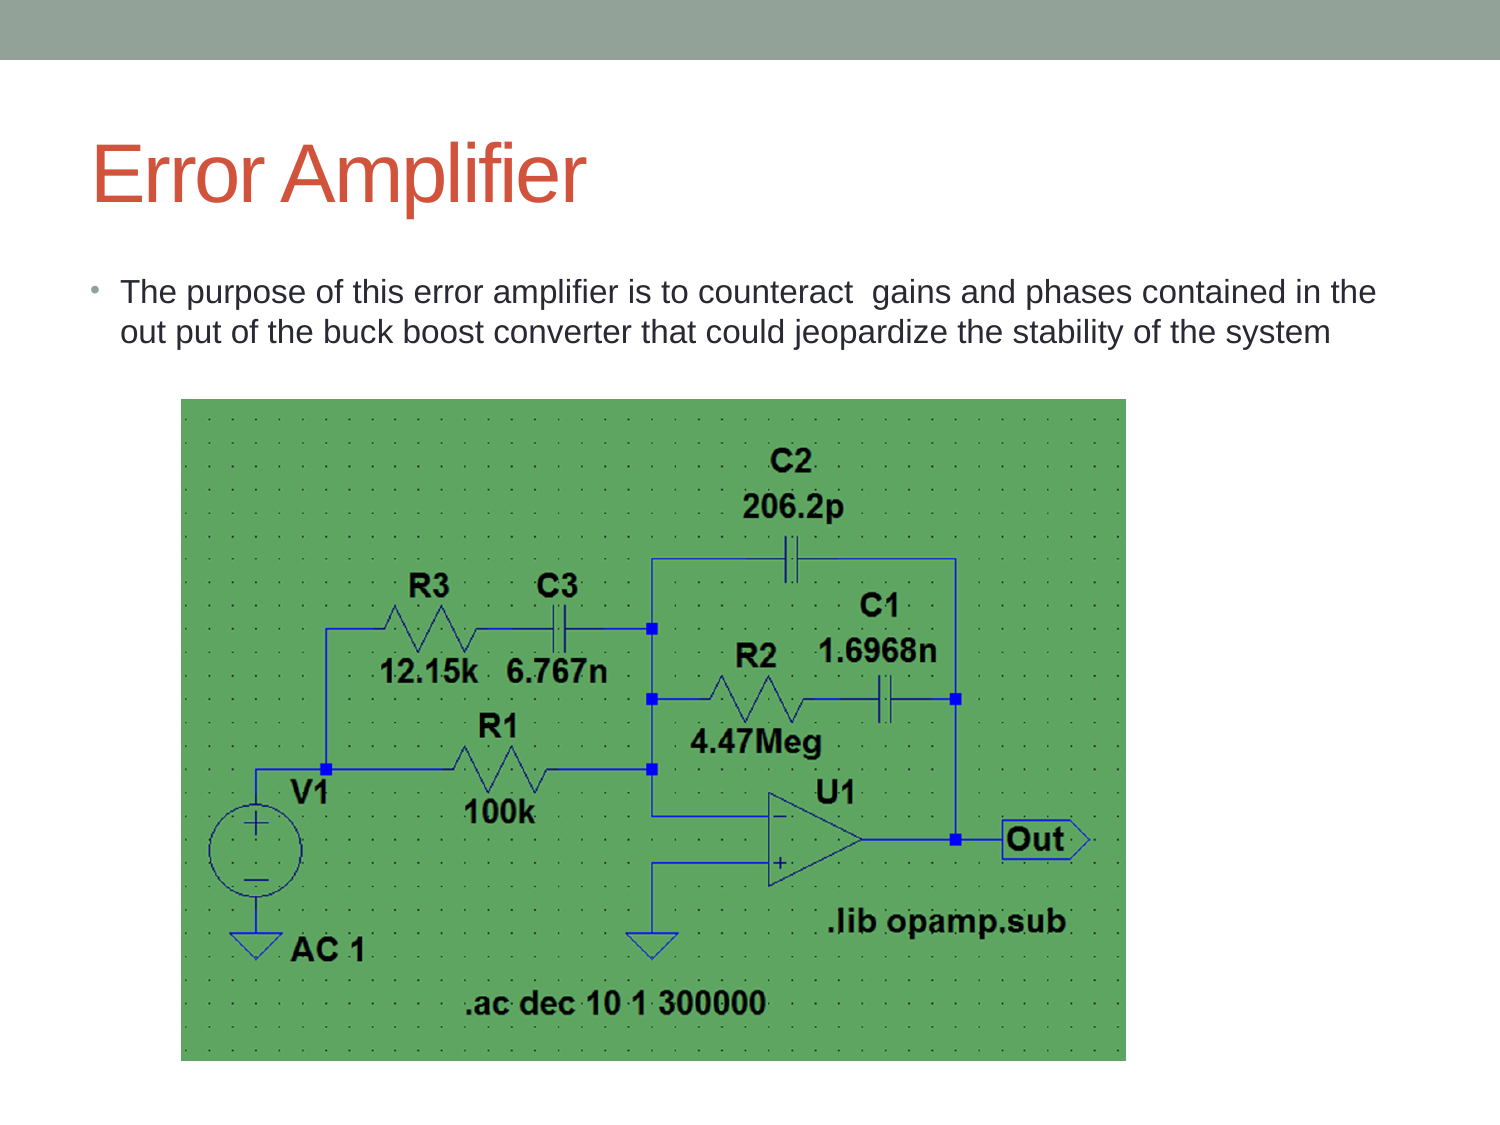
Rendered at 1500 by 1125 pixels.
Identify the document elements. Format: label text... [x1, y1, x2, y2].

title Error Amplifier [75, 87, 1425, 250]
list The purpose of this error amplifier is to counteract gains and phases contained in the out put of the buck boost converter that could jeopardize the stability of the system [75, 262, 1425, 1063]
picture [180, 399, 1127, 1061]
